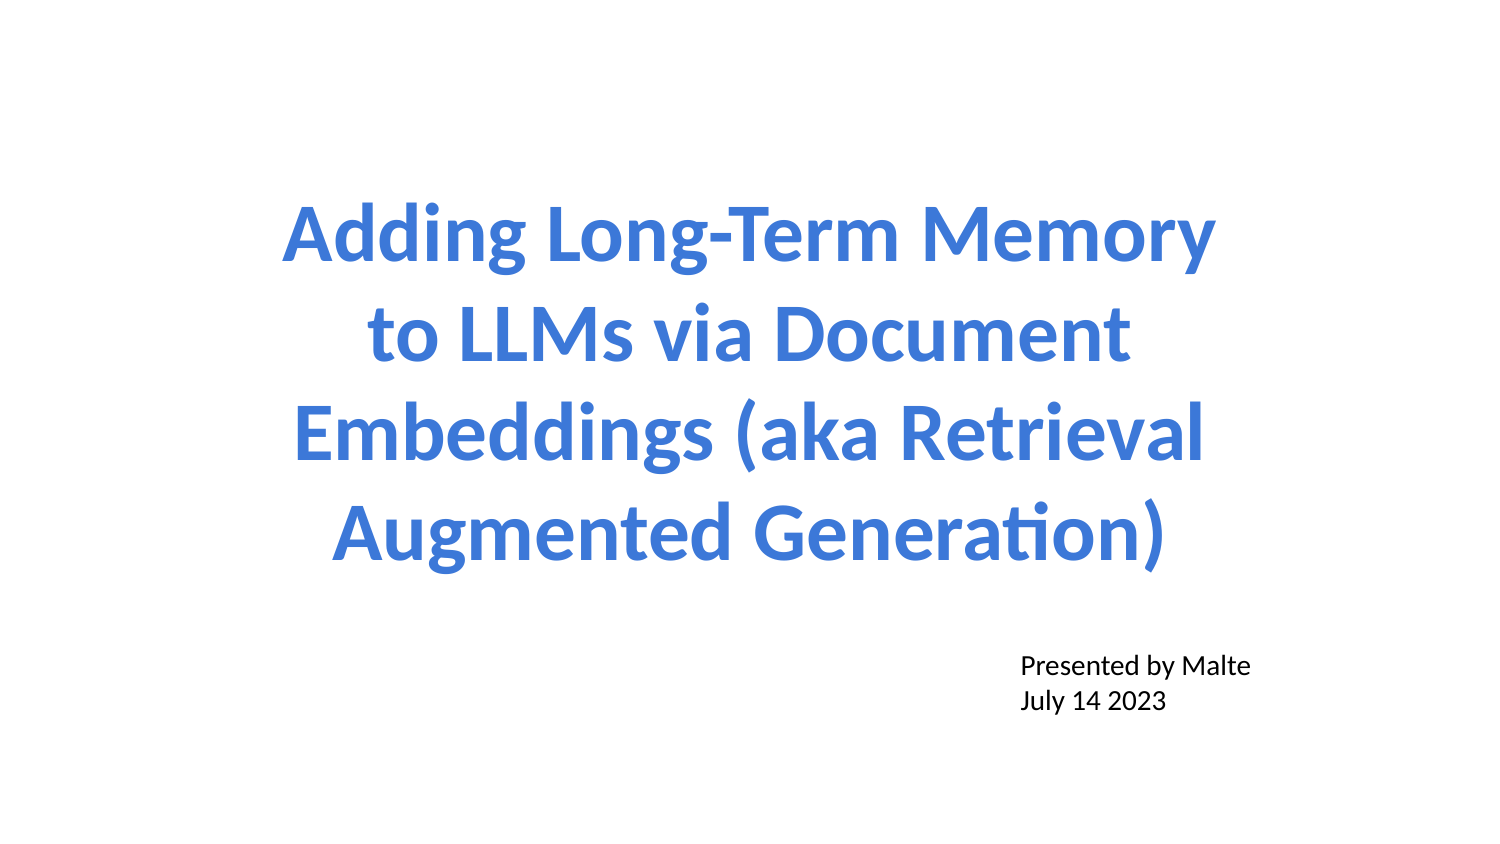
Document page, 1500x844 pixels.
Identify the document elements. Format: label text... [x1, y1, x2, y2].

text_box Presented by Malte July 14 2023 [1005, 631, 1376, 732]
text_box Adding Long-Term Memory to LLMs via Document Embeddings (aka Retrieval Augmented Generation) [246, 162, 1254, 593]
